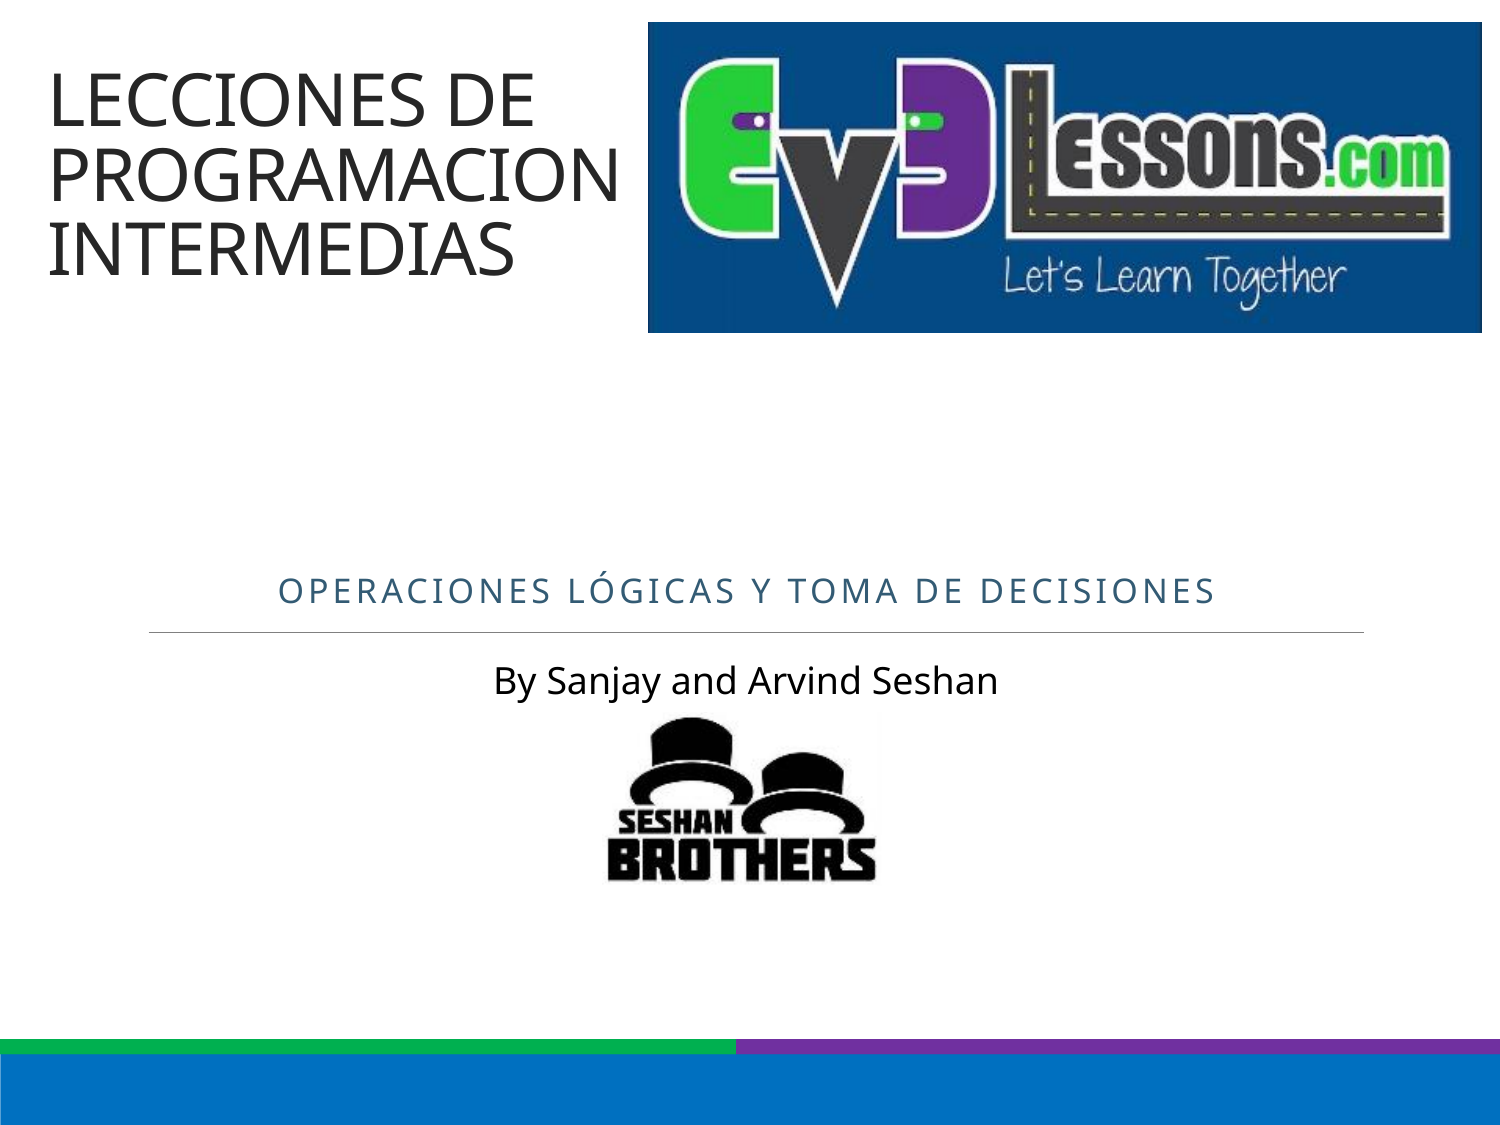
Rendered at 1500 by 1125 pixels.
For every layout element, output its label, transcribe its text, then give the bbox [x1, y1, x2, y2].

title LECCIONES DE PROGRAMACION INTERMEDIAS [32, 25, 665, 333]
picture [648, 22, 1482, 333]
picture [601, 711, 882, 887]
subtitle Operaciones lógicas y toma de decisiones [253, 566, 1239, 633]
